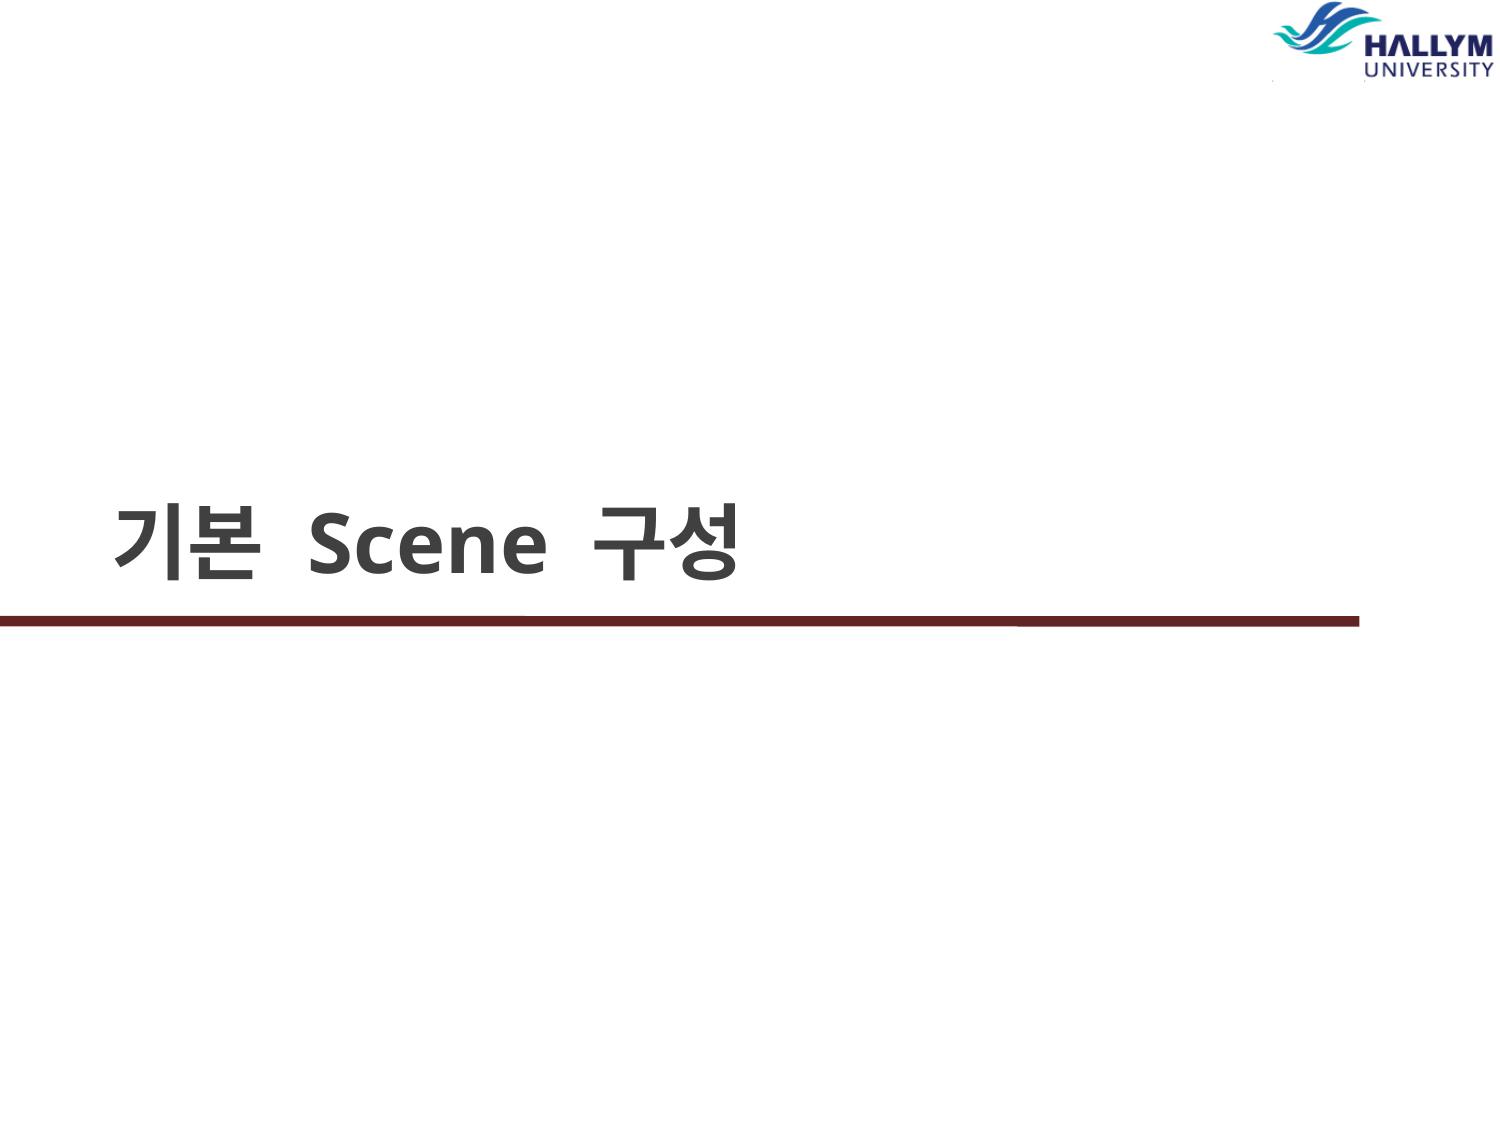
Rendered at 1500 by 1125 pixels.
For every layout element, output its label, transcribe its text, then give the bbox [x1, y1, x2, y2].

title 기본 Scene 구성 [82, 356, 1357, 598]
picture [1269, 0, 1500, 82]
